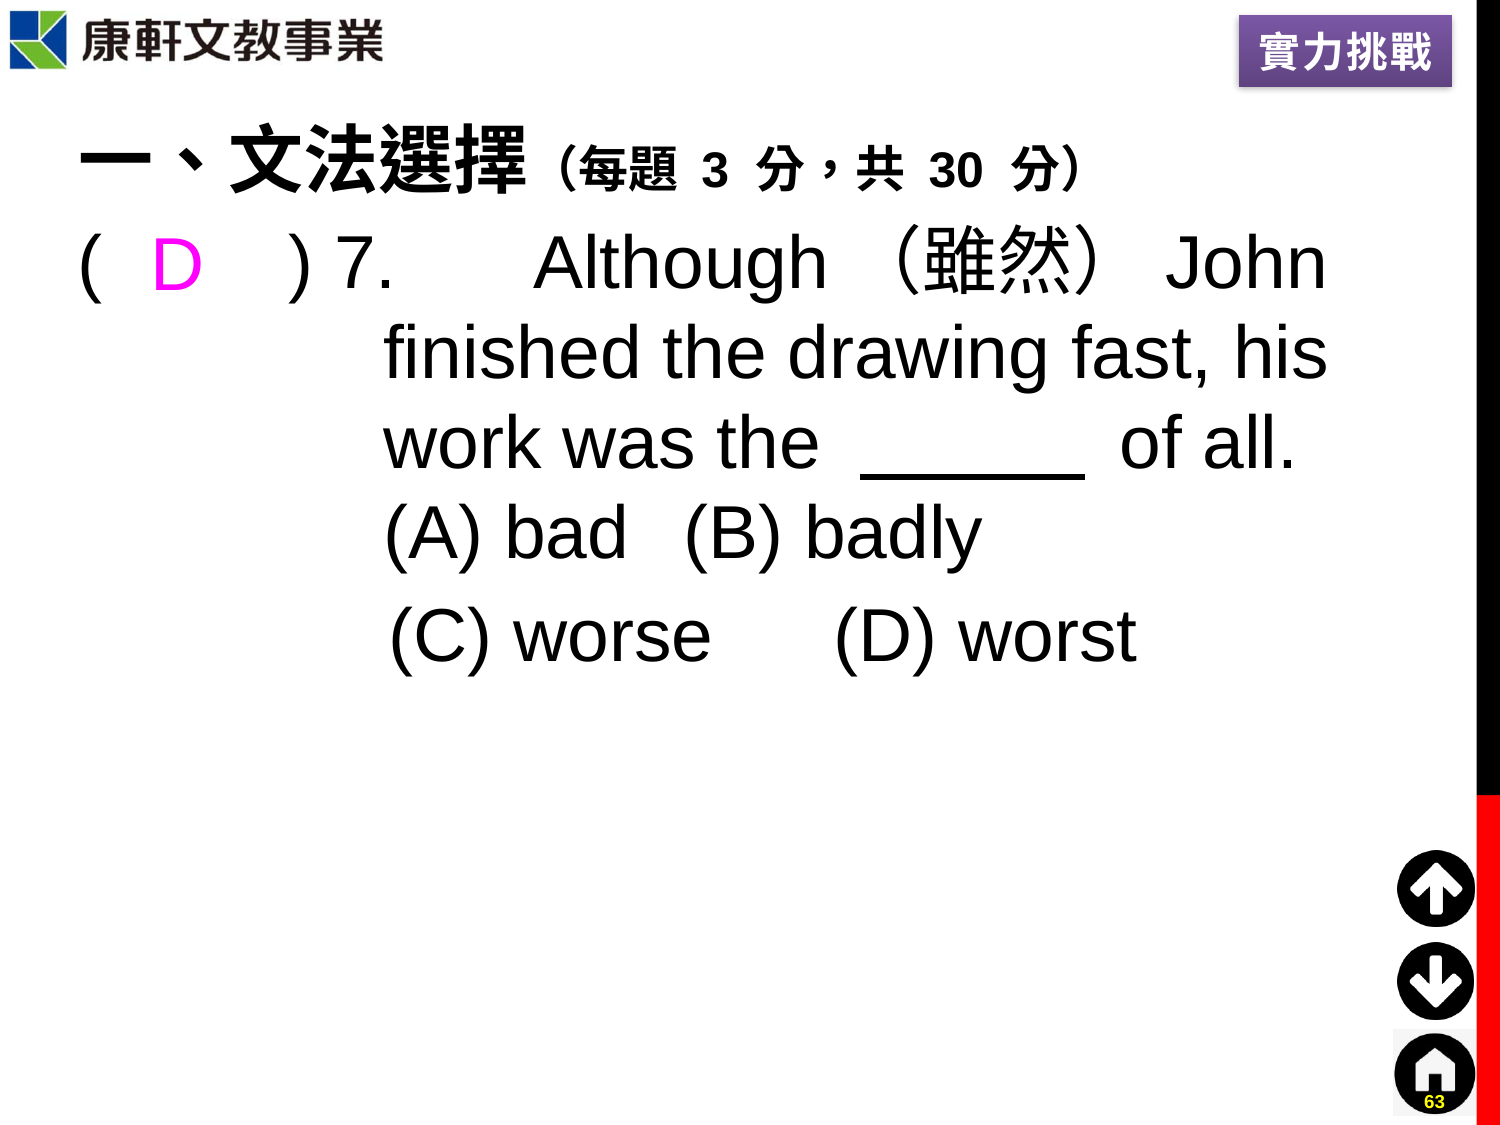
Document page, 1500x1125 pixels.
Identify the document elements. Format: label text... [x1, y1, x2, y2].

picture [1397, 850, 1475, 928]
text_box 一、文法選擇（每題 3 分，共 30 分） [63, 111, 1222, 210]
text_box 實力挑戰 [1239, 15, 1452, 87]
picture [8, 9, 387, 70]
picture [1393, 1029, 1476, 1116]
text_box ( ) 7. Although（雖然）John finished the drawing fast, his work was the of all. (A) bad (B) badly (C) worse (D) worst [58, 206, 1477, 684]
picture [1396, 942, 1475, 1020]
text_box D [107, 223, 249, 314]
